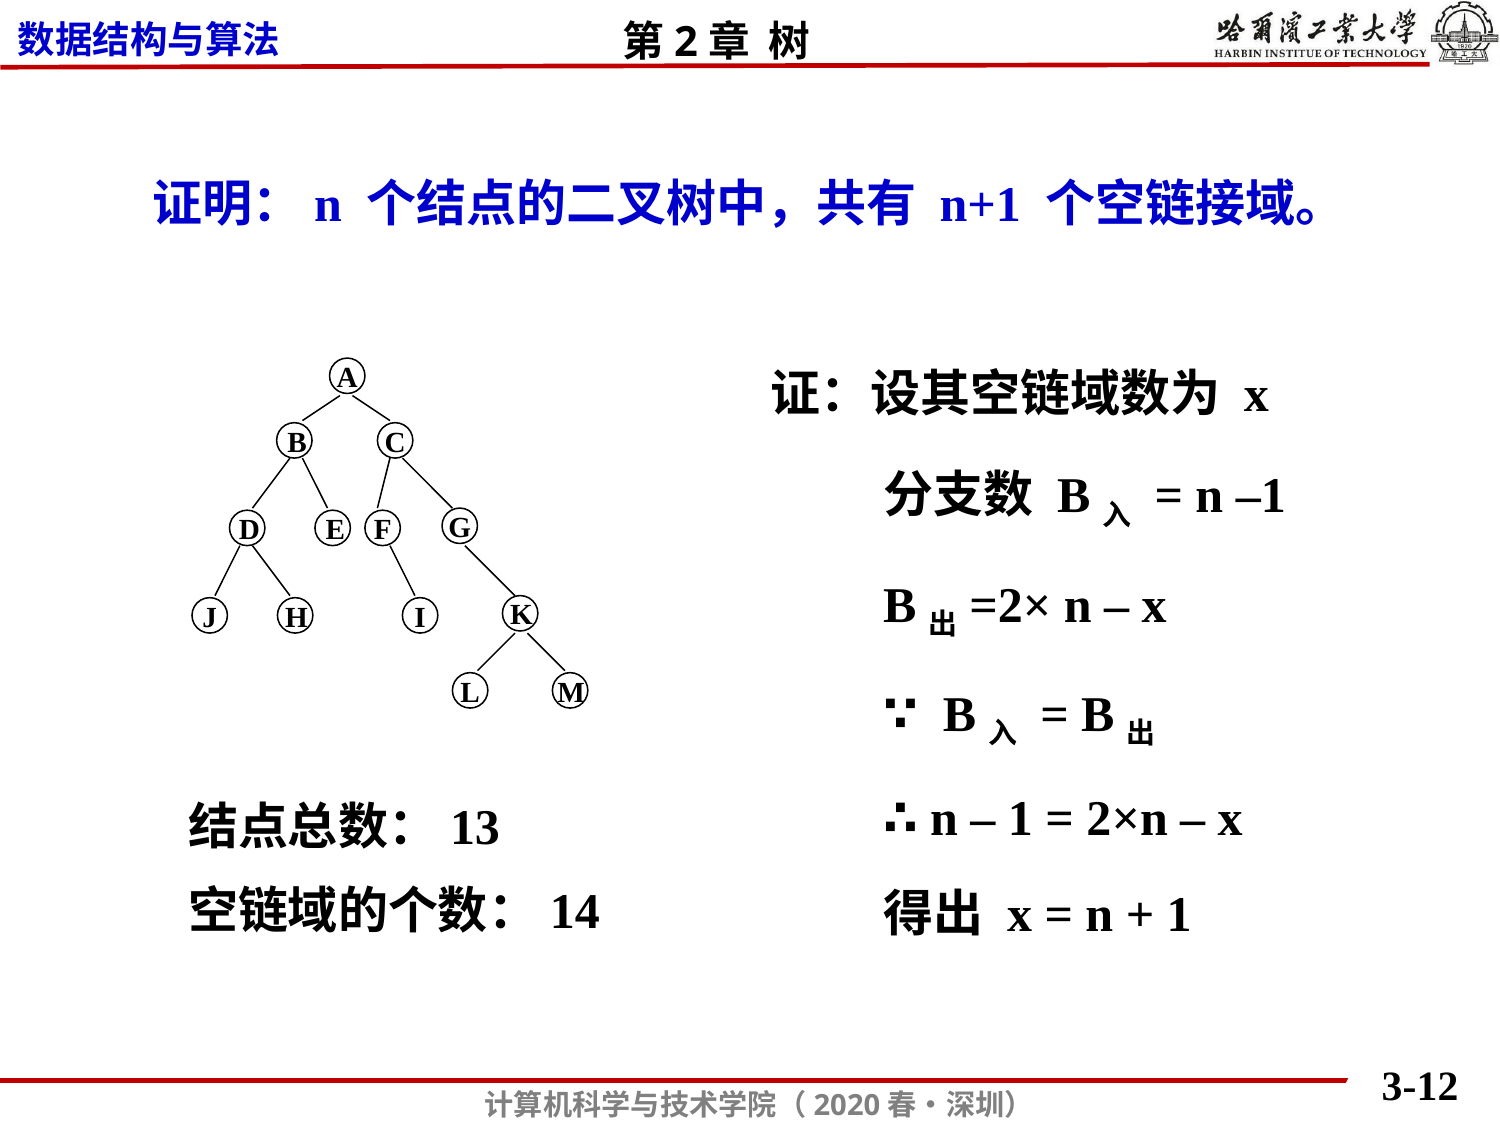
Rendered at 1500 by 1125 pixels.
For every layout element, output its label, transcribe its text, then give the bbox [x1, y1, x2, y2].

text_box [191, 357, 589, 709]
picture [1212, 1, 1500, 68]
text_box 结点总数：13 空链域的个数：14 [173, 762, 615, 947]
text_box 证明：n 个结点的二叉树中，共有 n+1 个空链接域。 [137, 163, 1388, 240]
text_box 证：设其空链域数为 x 分支数 B入 = n –1 B出=2× n – x ∵ B入 = B出 ∴ n – 1 = 2×n – x 得出 x = n + 1 [755, 318, 1301, 950]
